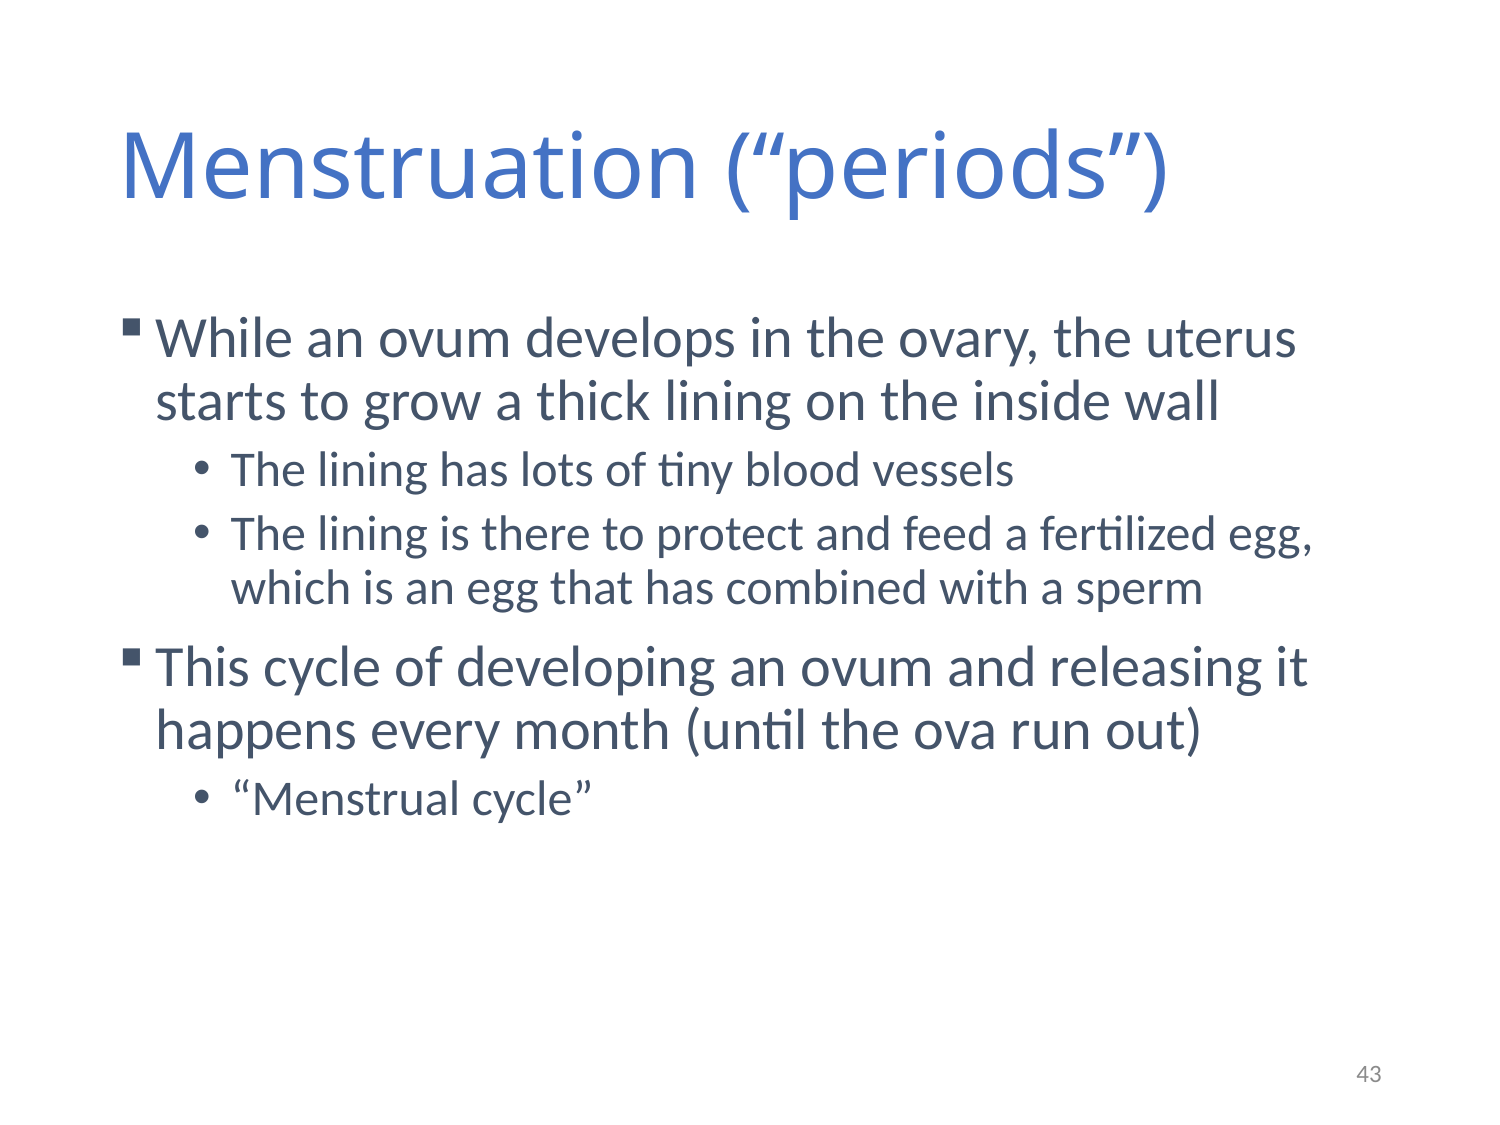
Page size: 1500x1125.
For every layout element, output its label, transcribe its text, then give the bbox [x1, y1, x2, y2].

slide_number 43 [1059, 1042, 1397, 1103]
title Menstruation (“periods”) [103, 59, 1397, 278]
list While an ovum develops in the ovary, the uterus starts to grow a thick lining on the inside wall The lining has lots of tiny blood vessels The lining is there to protect and feed a fertilized egg, which is an egg that has combined with a sperm This cycle of developing an ovum and releasing it happens every month (until the ova run out) “Menstrual cycle” [103, 299, 1397, 1014]
